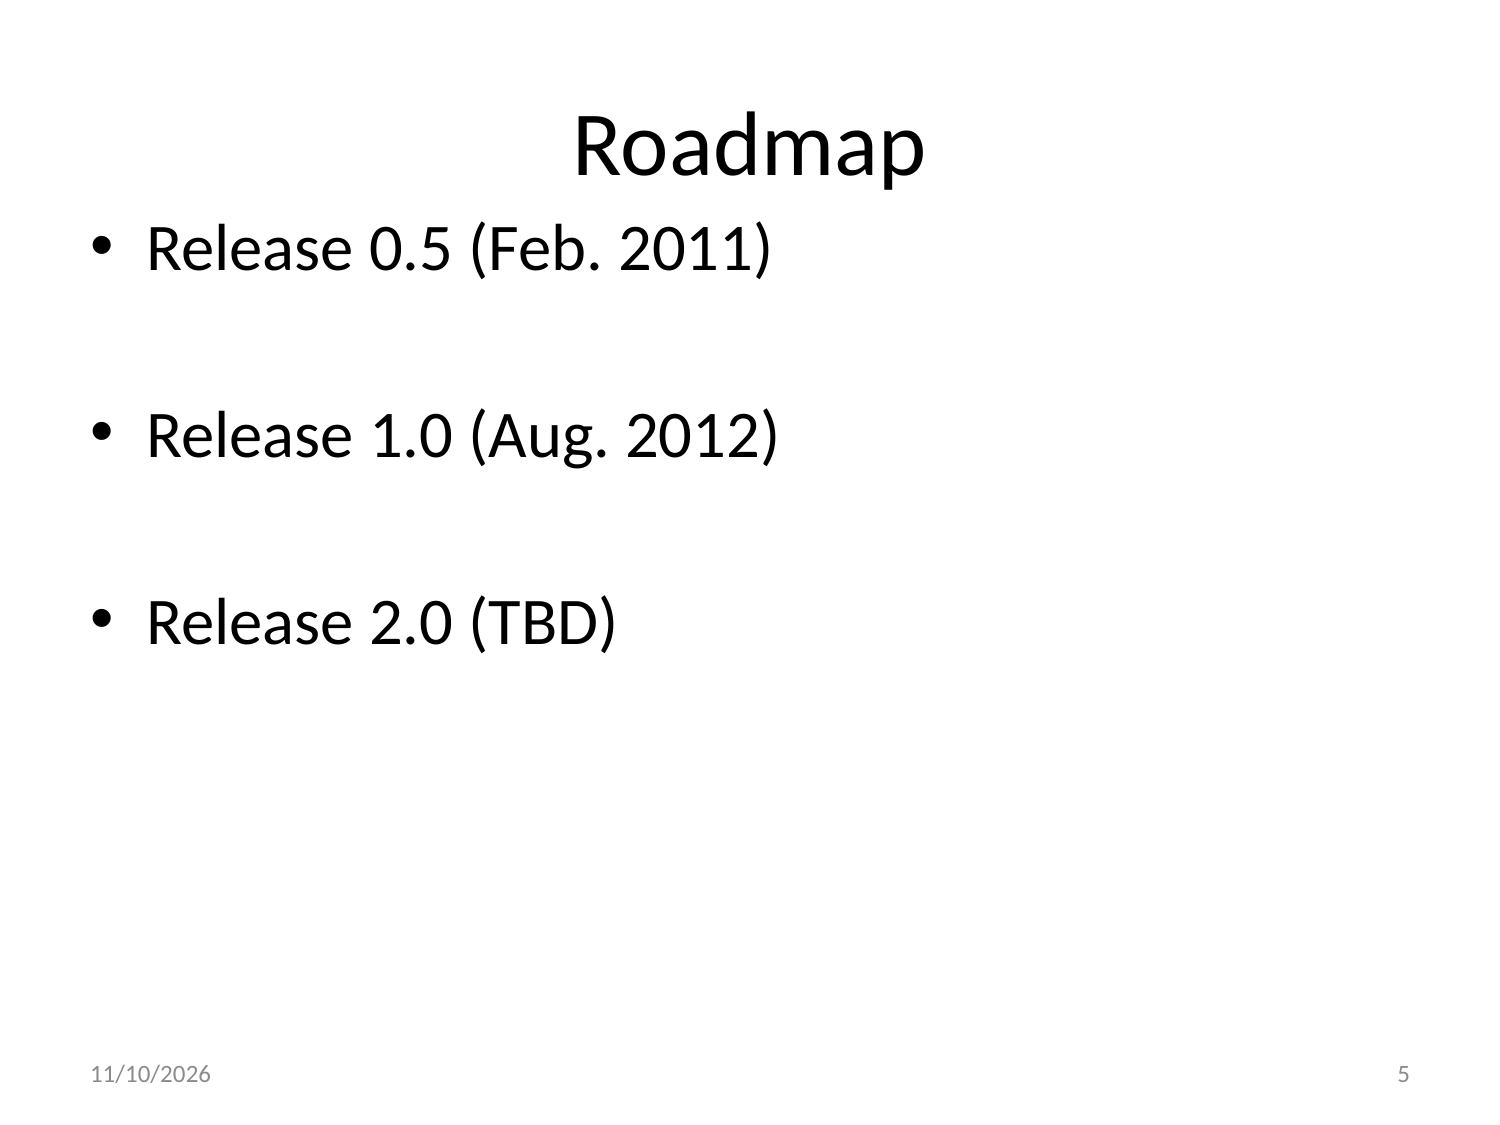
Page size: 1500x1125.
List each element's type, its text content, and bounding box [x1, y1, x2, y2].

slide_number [75, 1042, 425, 1103]
slide_number 5 [1074, 1042, 1425, 1103]
list Release 0.5 (Feb. 2011) Release 1.0 (Aug. 2012) Release 2.0 (TBD) [75, 196, 1425, 1035]
title Roadmap [75, 45, 1425, 196]
